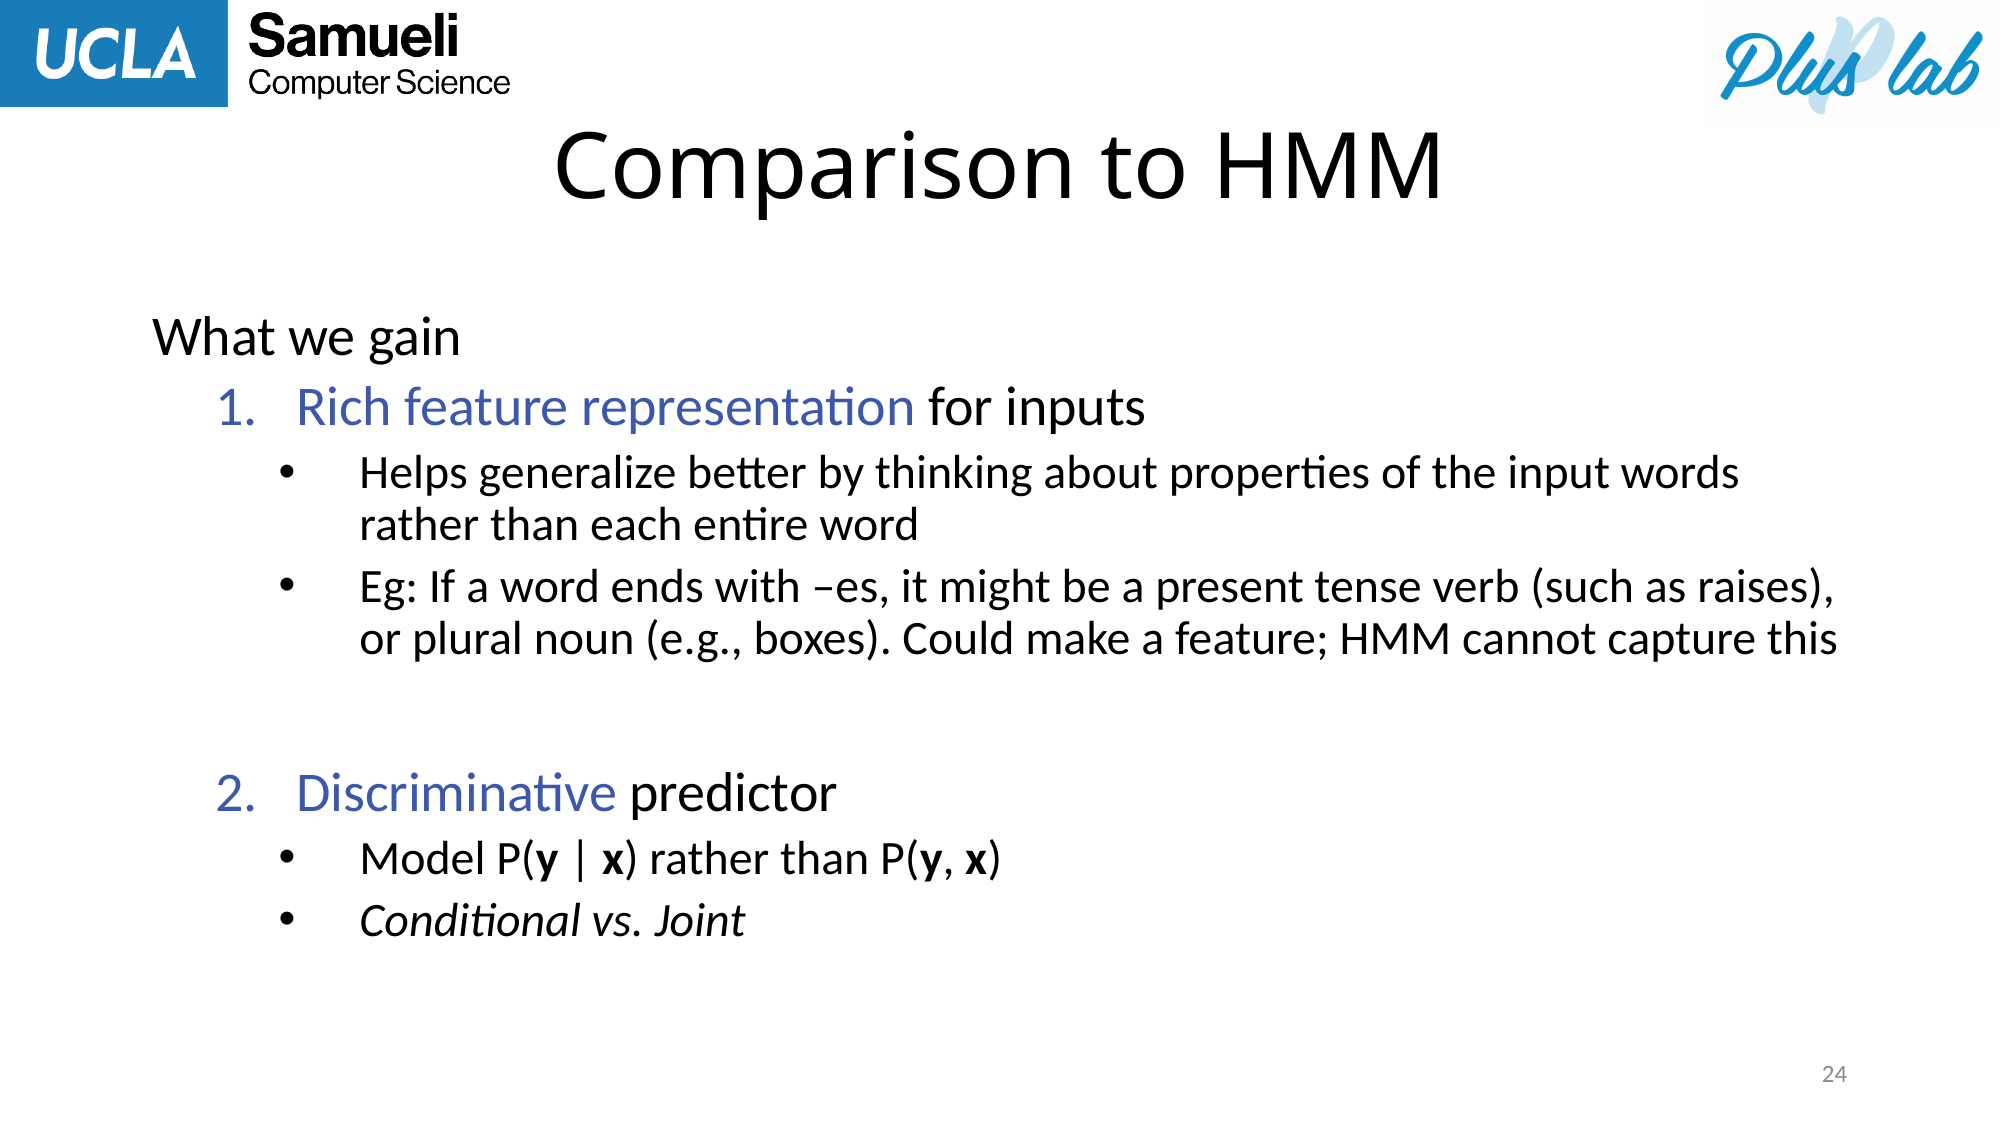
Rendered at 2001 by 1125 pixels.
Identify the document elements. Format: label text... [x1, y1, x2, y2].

picture [0, 0, 510, 107]
picture [1703, 0, 2000, 132]
list What we gain Rich feature representation for inputs Helps generalize better by thinking about properties of the input words rather than each entire word Eg: If a word ends with –es, it might be a present tense verb (such as raises), or plural noun (e.g., boxes). Could make a feature; HMM cannot capture this Discriminative predictor Model P(y | x) rather than P(y, x) Conditional vs. Joint [137, 299, 1863, 1014]
title Comparison to HMM [137, 59, 1863, 278]
slide_number 24 [1412, 1042, 1863, 1103]
